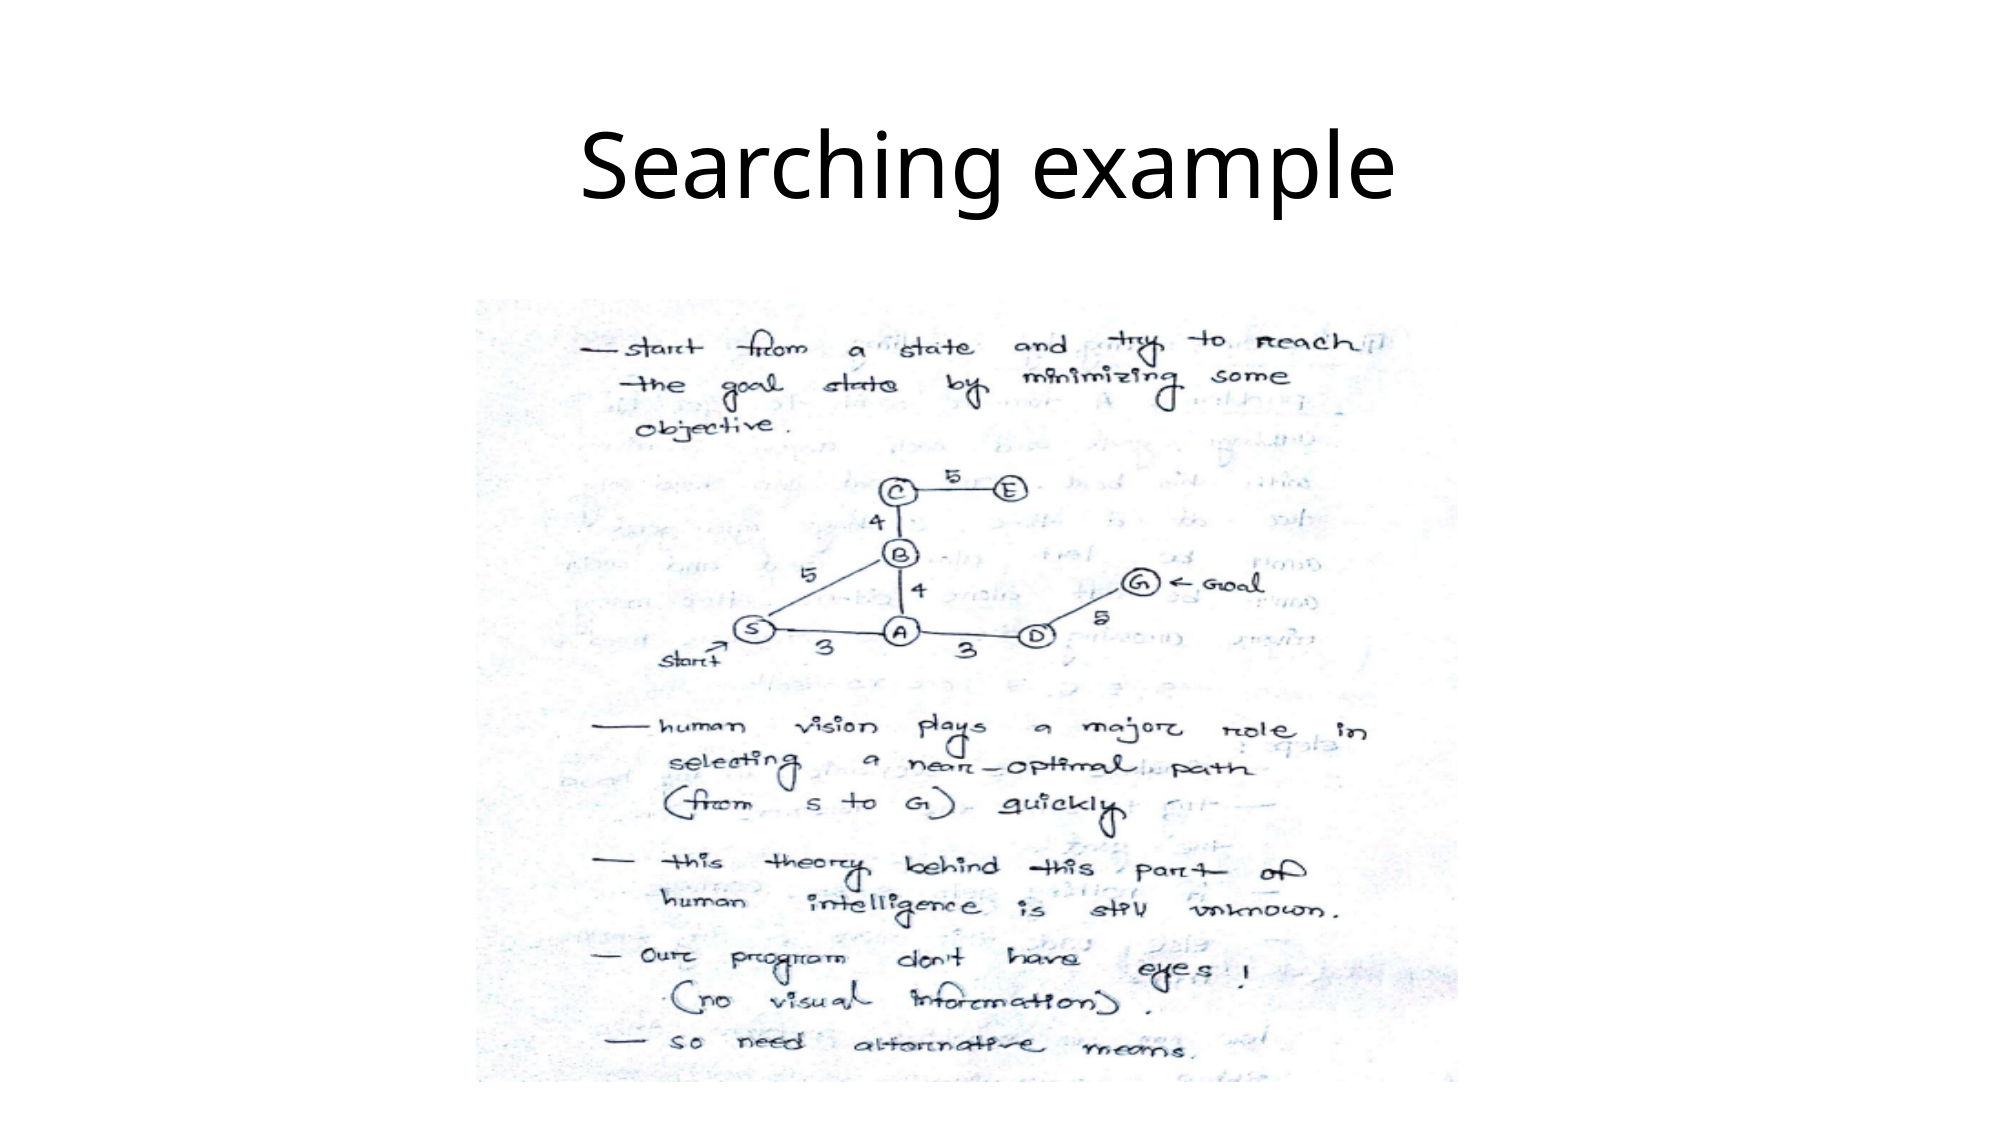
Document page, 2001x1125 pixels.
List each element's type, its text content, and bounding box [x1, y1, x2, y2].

title Searching example [137, 59, 1863, 278]
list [476, 299, 1458, 1082]
